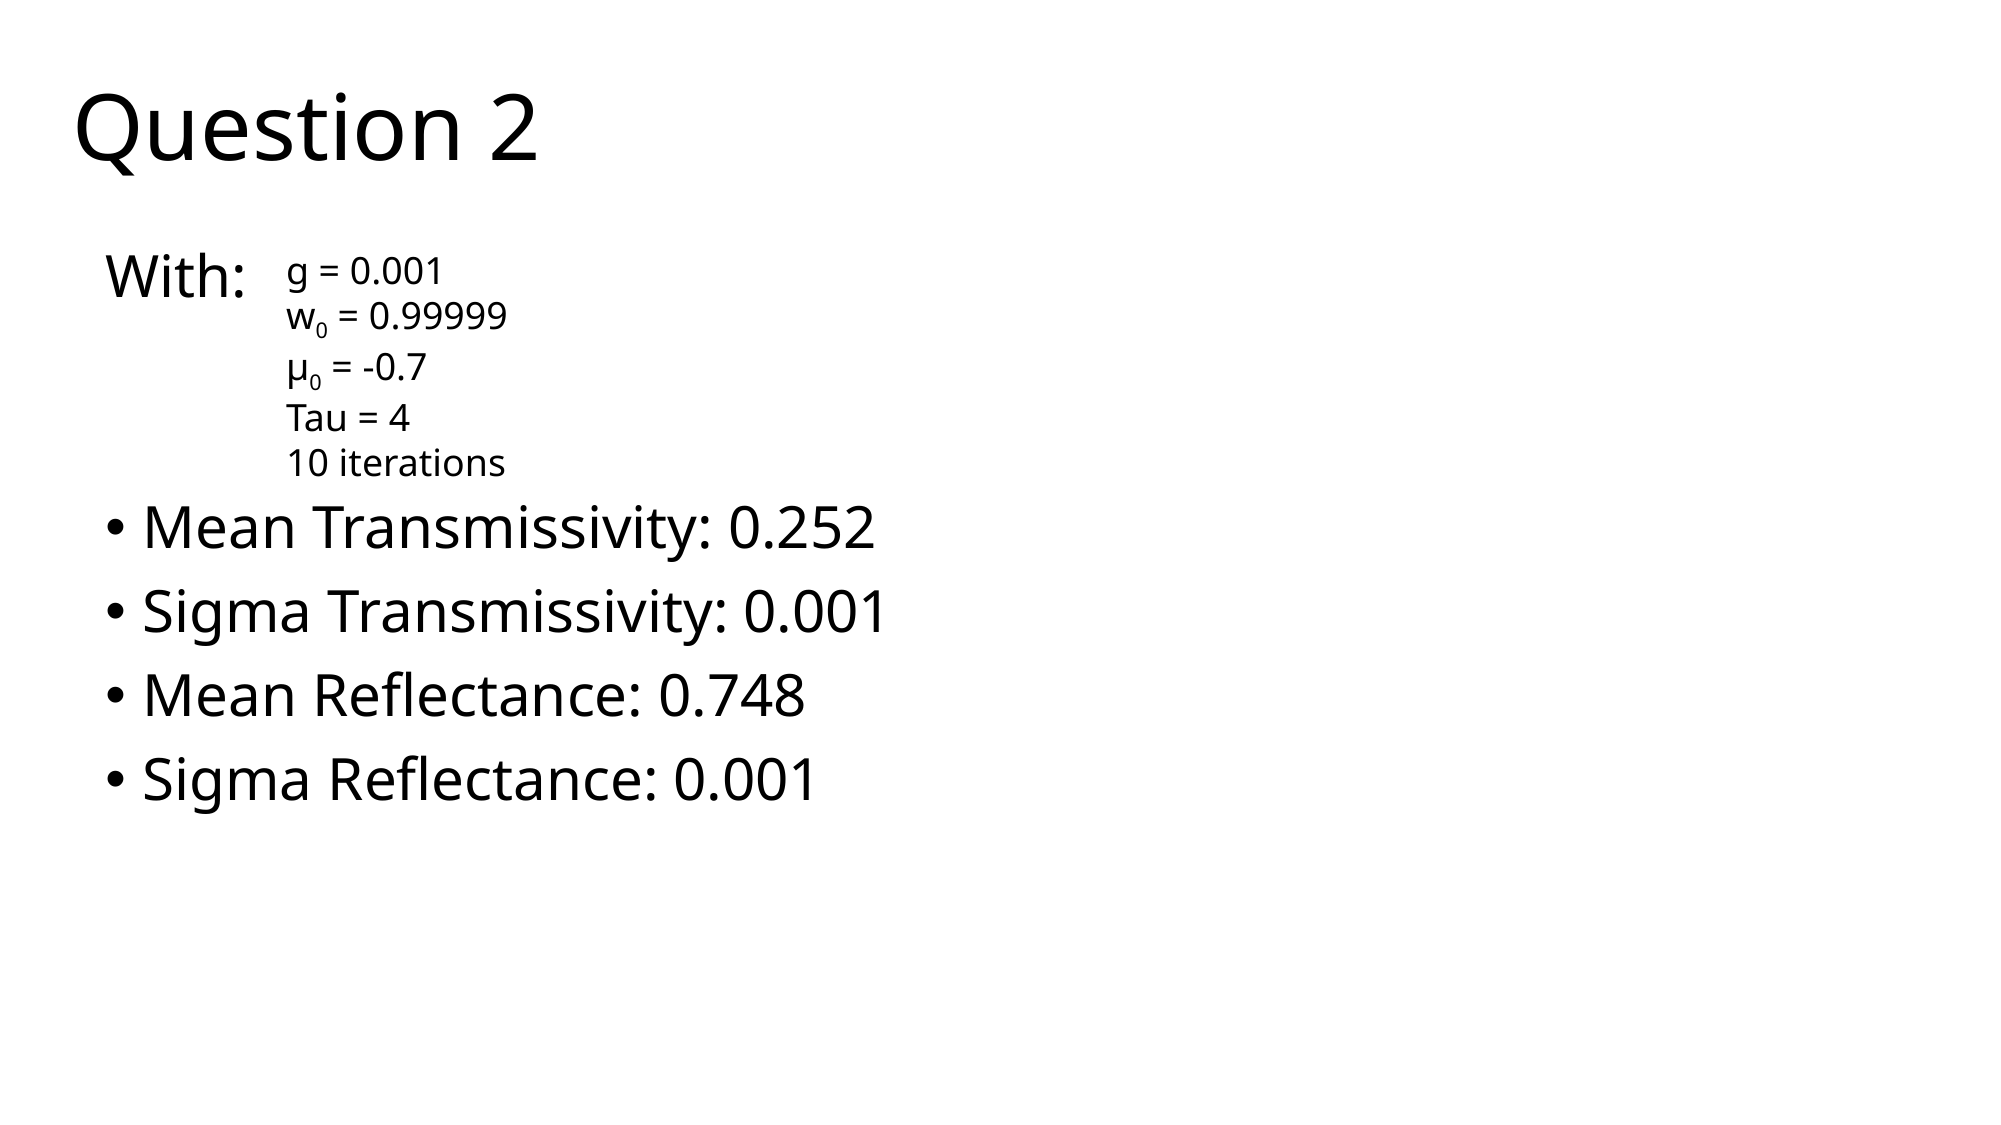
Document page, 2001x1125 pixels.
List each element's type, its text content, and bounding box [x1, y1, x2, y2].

title Question 2 [57, 22, 1944, 240]
text_box g = 0.001 w0 = 0.99999 µ0 = -0.7 Tau = 4 10 iterations [271, 239, 580, 492]
list With: Mean Transmissivity: 0.252 Sigma Transmissivity: 0.001 Mean Reflectance: 0.748 Sigma Reflectance: 0.001 [90, 239, 1816, 954]
